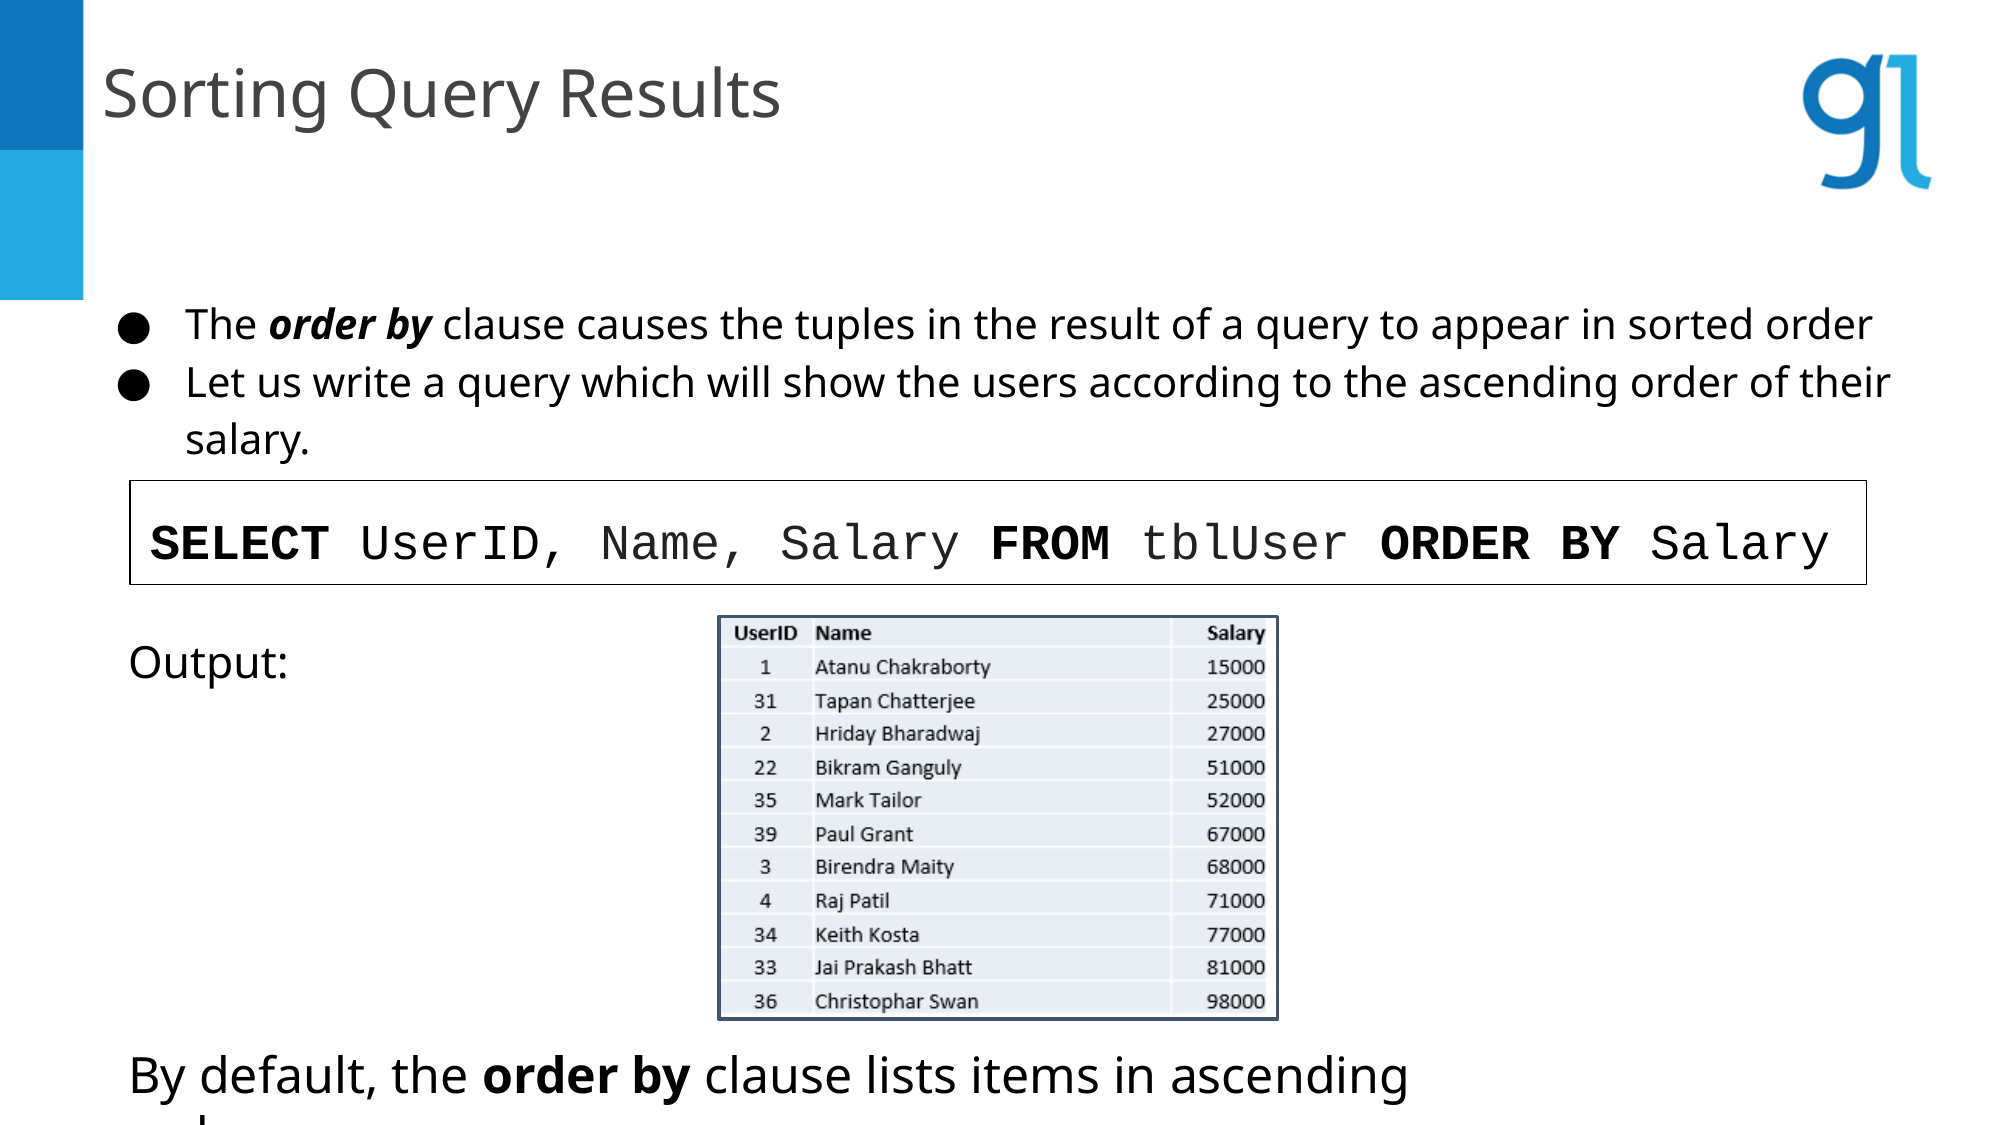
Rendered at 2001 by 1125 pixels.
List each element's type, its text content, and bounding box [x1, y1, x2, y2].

text_box Output: [108, 623, 330, 685]
text_box SELECT UserID, Name, Salary FROM tblUser ORDER BY Salary [129, 485, 1867, 585]
picture [720, 617, 1277, 1018]
text_box Sorting Query Results [82, 30, 1713, 147]
picture [1766, 22, 1967, 223]
text_box The order by clause causes the tuples in the result of a query to appear in sorted order Let us write a query which will show the users according to the ascending order of their salary. [65, 270, 1913, 485]
text_box [0, 149, 84, 300]
text_box [0, 0, 84, 149]
text_box By default, the order by clause lists items in ascending order. [108, 1023, 1578, 1113]
